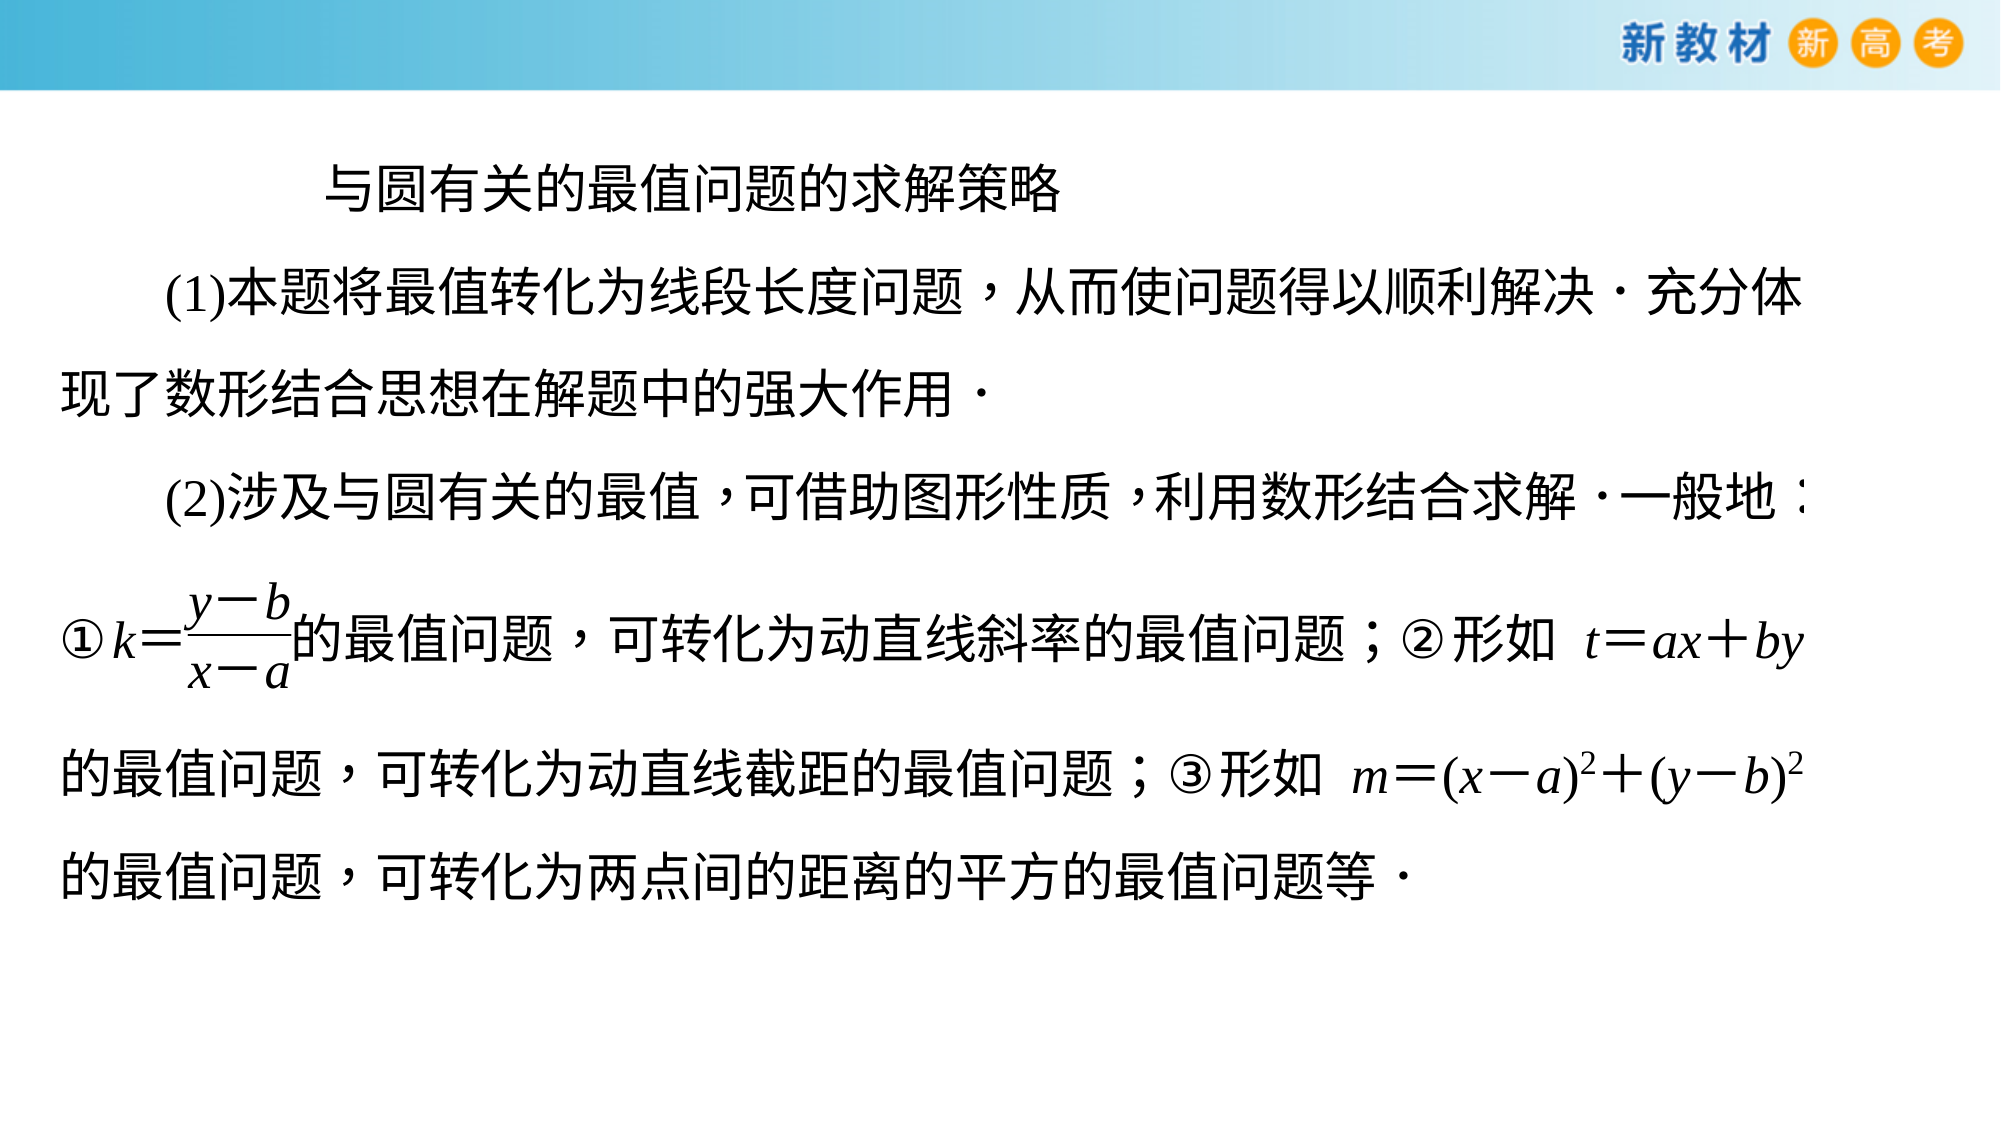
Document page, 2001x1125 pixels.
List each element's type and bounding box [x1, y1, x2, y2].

text_box [59, 154, 1808, 947]
picture [0, 0, 2001, 1125]
